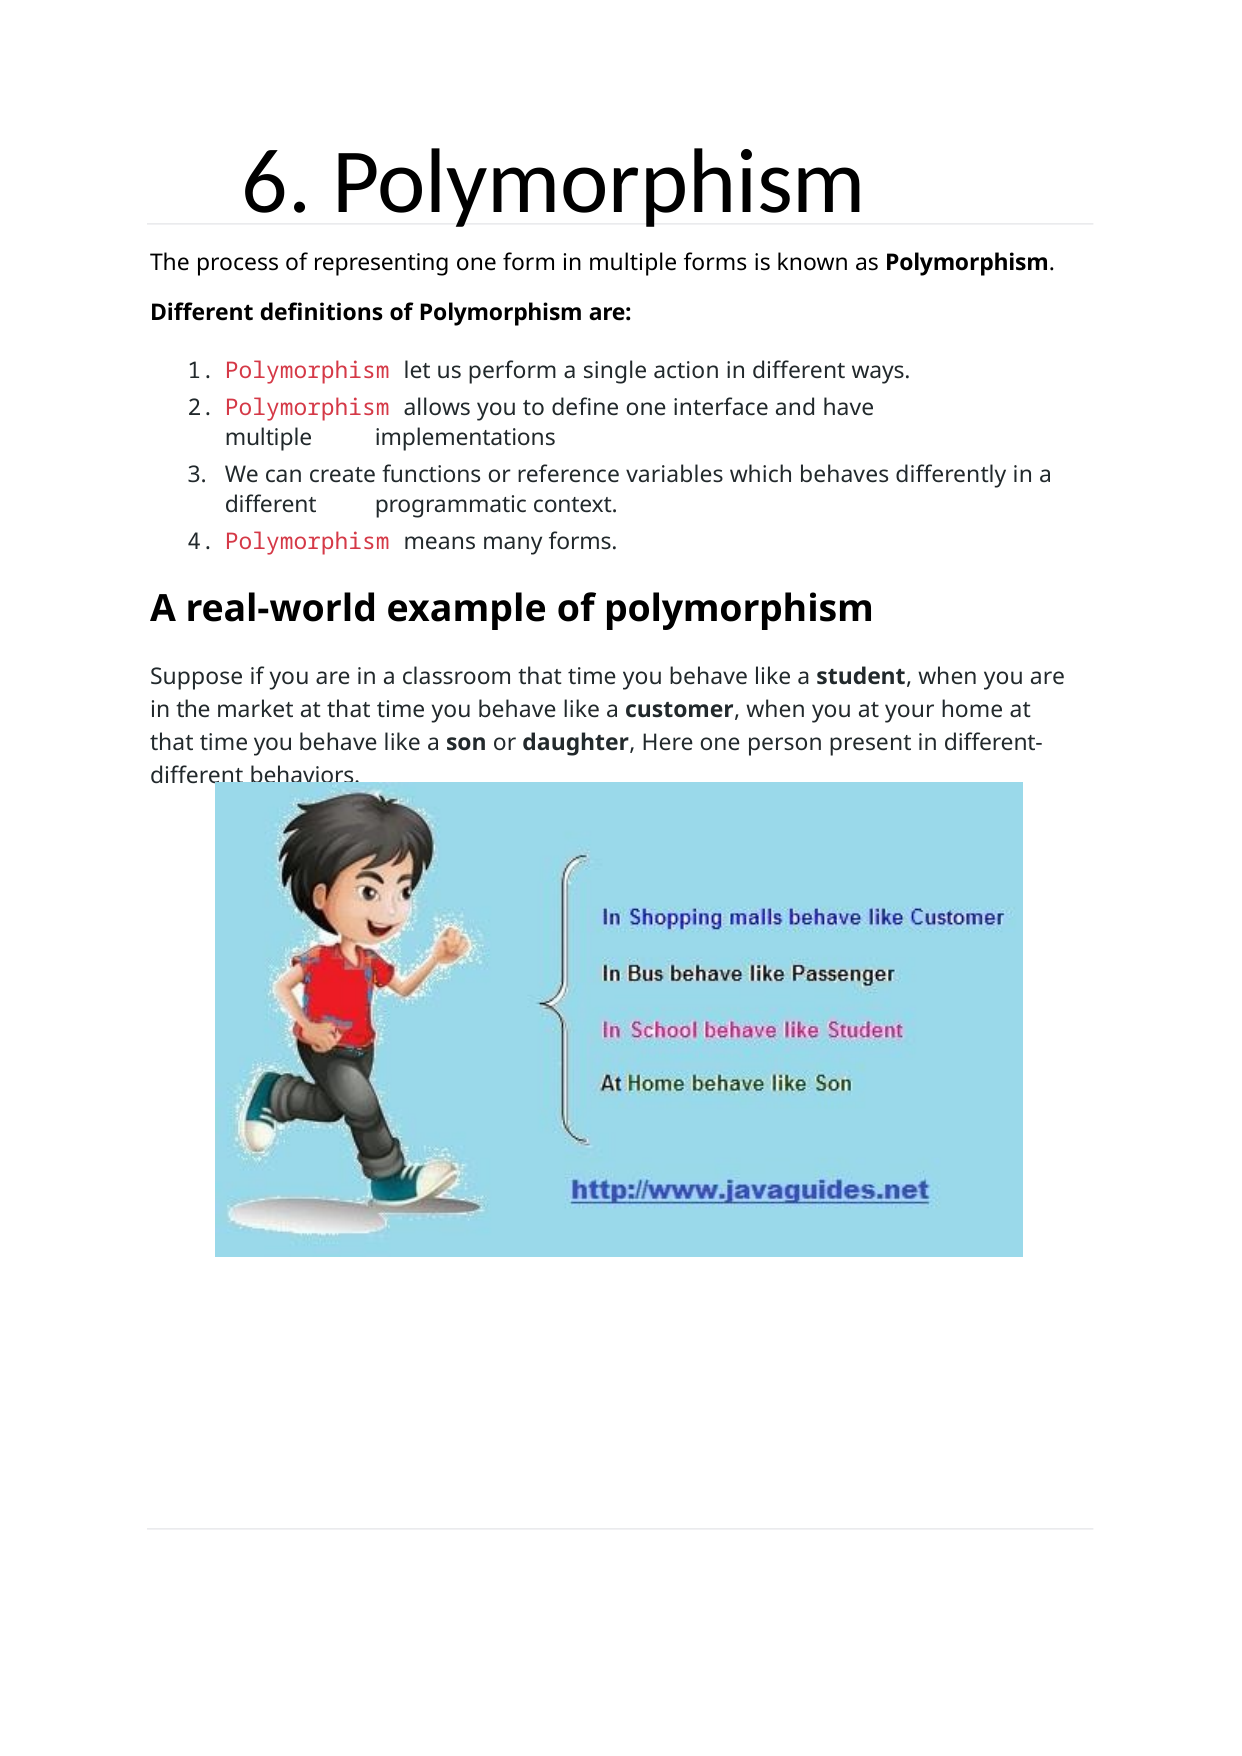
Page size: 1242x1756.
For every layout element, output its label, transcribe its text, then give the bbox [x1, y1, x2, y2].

title 6. Polymorphism [147, 27, 959, 245]
picture [215, 782, 1024, 1257]
text_box The process of representing one form in multiple forms is known as Polymorphism. Different definitions of Polymorphism are: Polymorphism let us perform a single action in different ways. Polymorphism allows you to define one interface and have multiple implementations We can create functions or reference variables which behaves differently in a different programmatic context. Polymorphism means many forms. A real-world example of polymorphism Suppose if you are in a classroom that time you behave like a student, when you are in the market at that time you behave like a customer, when you at your home at that time you behave like a son or daughter, Here one person present in different-different behaviors. [147, 245, 1092, 789]
